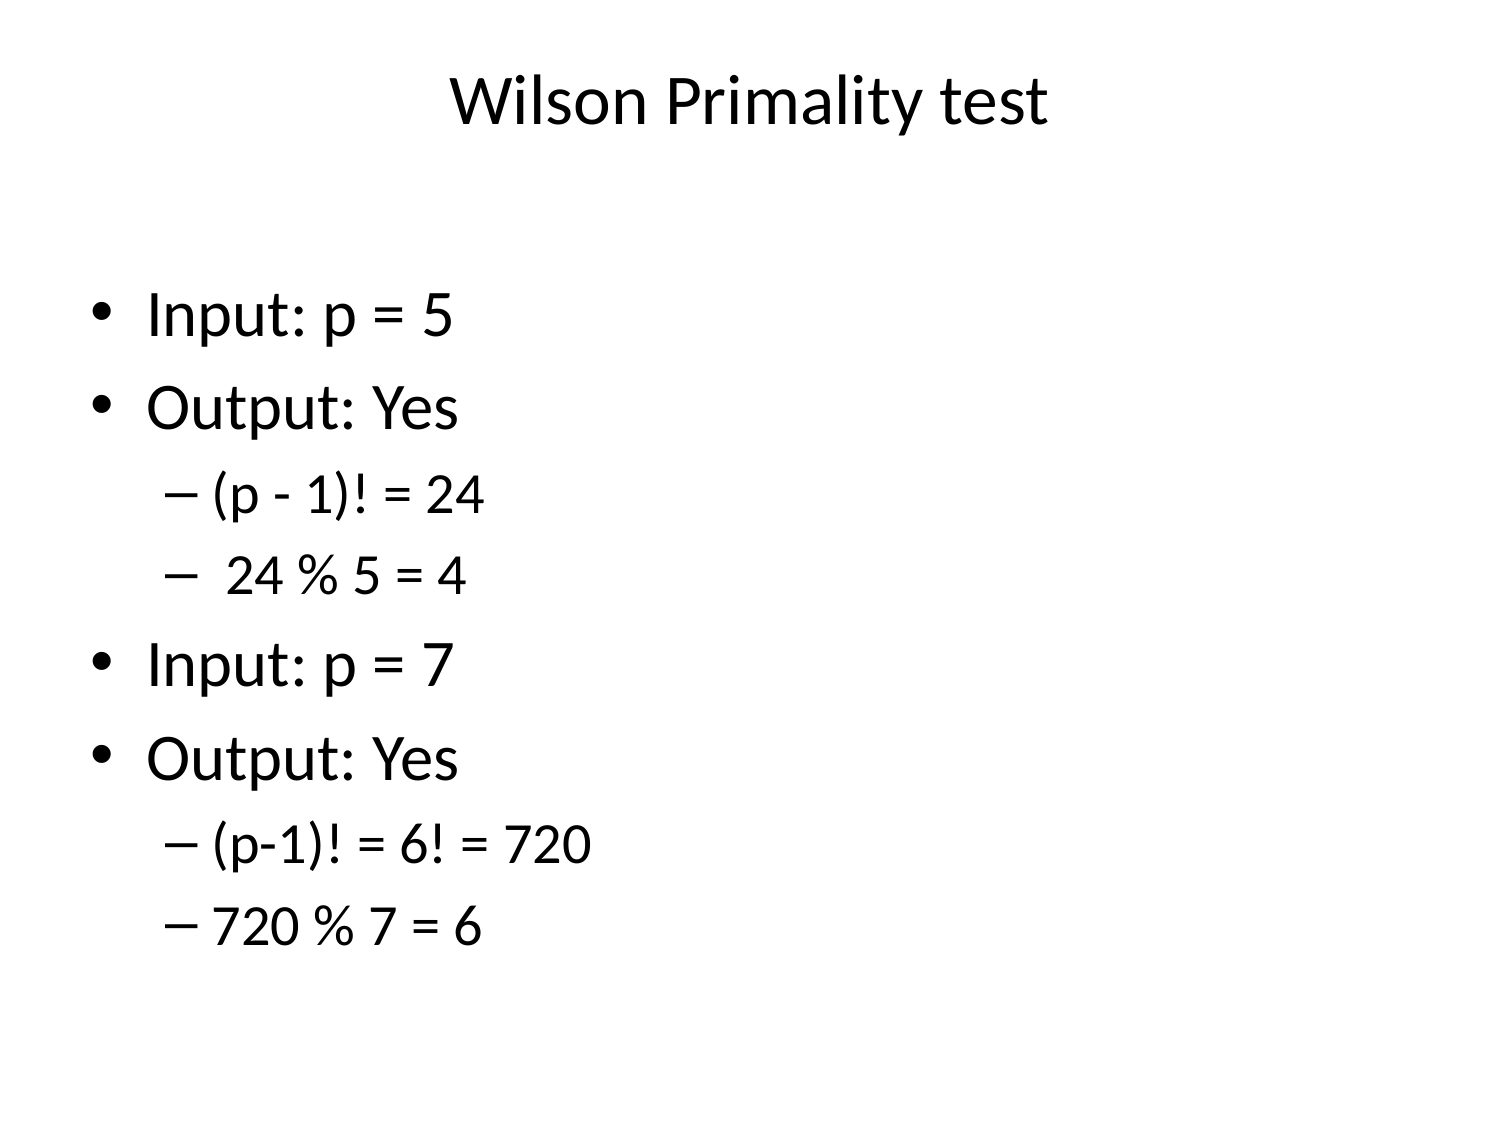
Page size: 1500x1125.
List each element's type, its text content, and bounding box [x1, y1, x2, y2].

list Input: p = 5 Output: Yes (p - 1)! = 24 24 % 5 = 4 Input: p = 7 Output: Yes (p-1)! = 6! = 720 720 % 7 = 6 [75, 262, 1425, 1005]
title Wilson Primality test [75, 45, 1425, 233]
